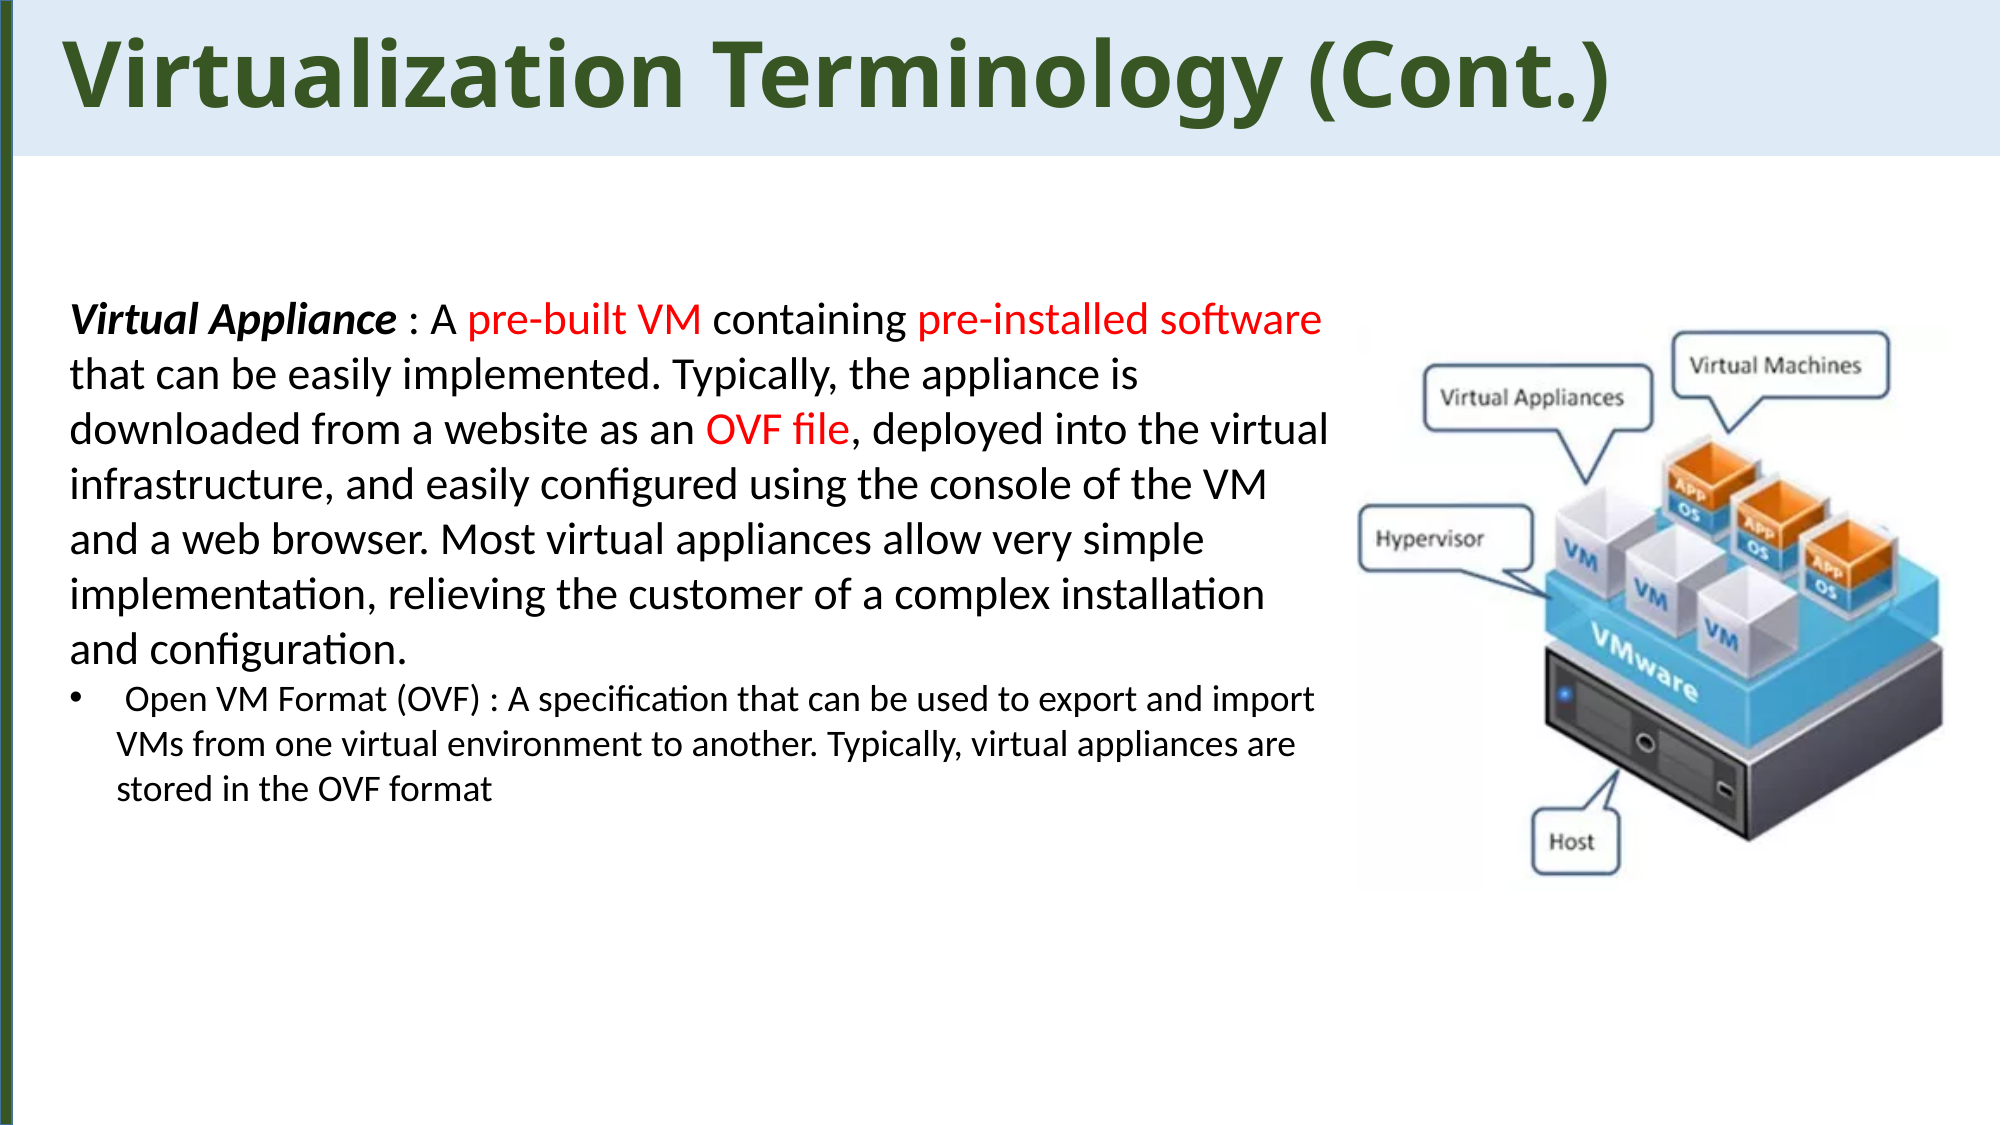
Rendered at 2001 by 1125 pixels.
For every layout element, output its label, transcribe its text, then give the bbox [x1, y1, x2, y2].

title Virtualization Terminology (Cont.) [13, 0, 2000, 156]
text_box [0, 0, 13, 1125]
text_box Virtual Appliance : A pre-built VM containing pre-installed software that can be easily implemented. Typically, the appliance is downloaded from a website as an OVF file, deployed into the virtual infrastructure, and easily configured using the console of the VM and a web browser. Most virtual appliances allow very simple implementation, relieving the customer of a complex installation and configuration. Open VM Format (OVF) : A specification that can be used to export and import VMs from one virtual environment to another. Typically, virtual appliances are stored in the OVF format [54, 281, 1356, 872]
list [1356, 281, 1983, 931]
